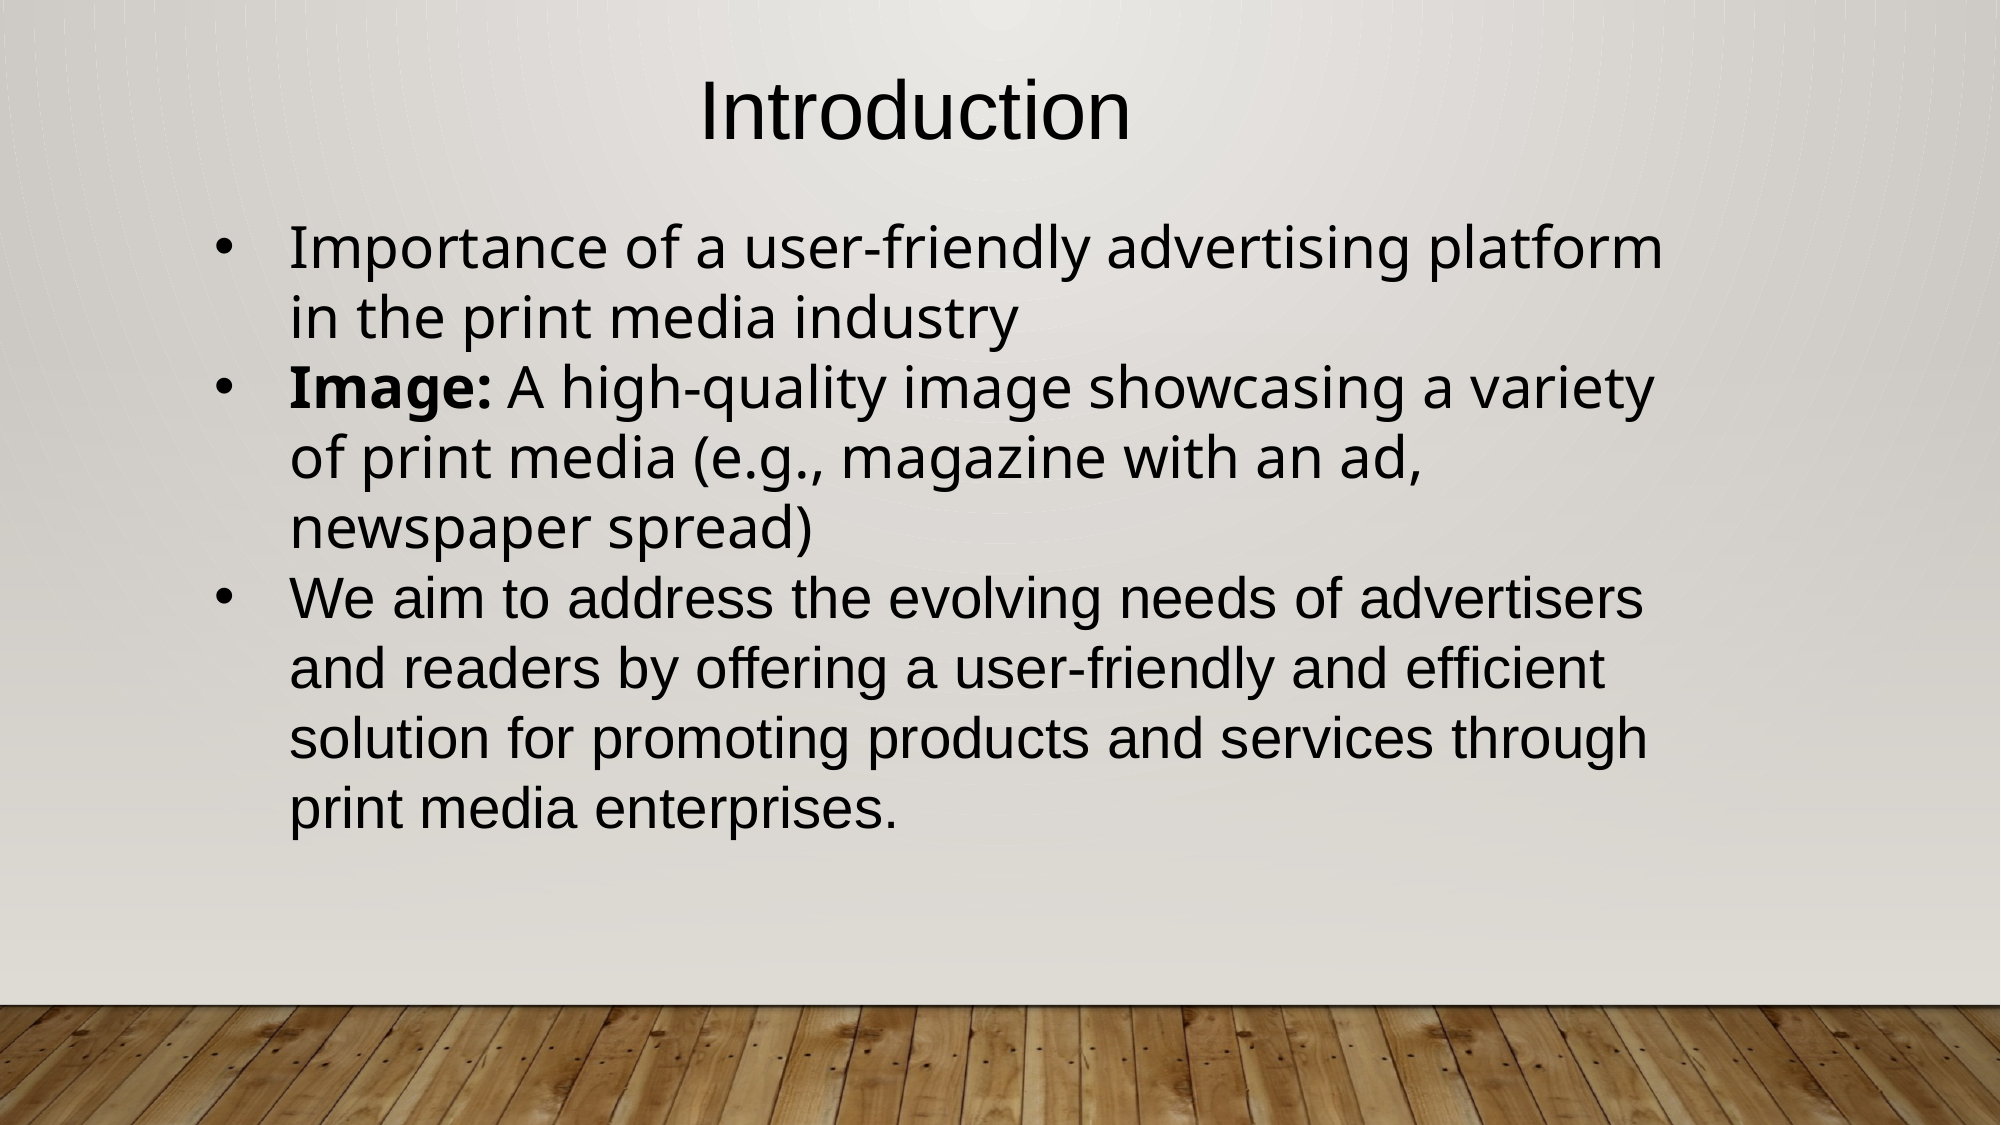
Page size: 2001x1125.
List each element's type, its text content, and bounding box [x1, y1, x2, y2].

text_box Introduction [474, 48, 1382, 164]
text_box Importance of a user-friendly advertising platform in the print media industry Image: A high-quality image showcasing a variety of print media (e.g., magazine with an ad, newspaper spread) We aim to address the evolving needs of advertisers and readers by offering a user-friendly and efficient solution for promoting products and services through print media enterprises. [199, 202, 1728, 918]
picture [0, 1005, 2000, 1125]
